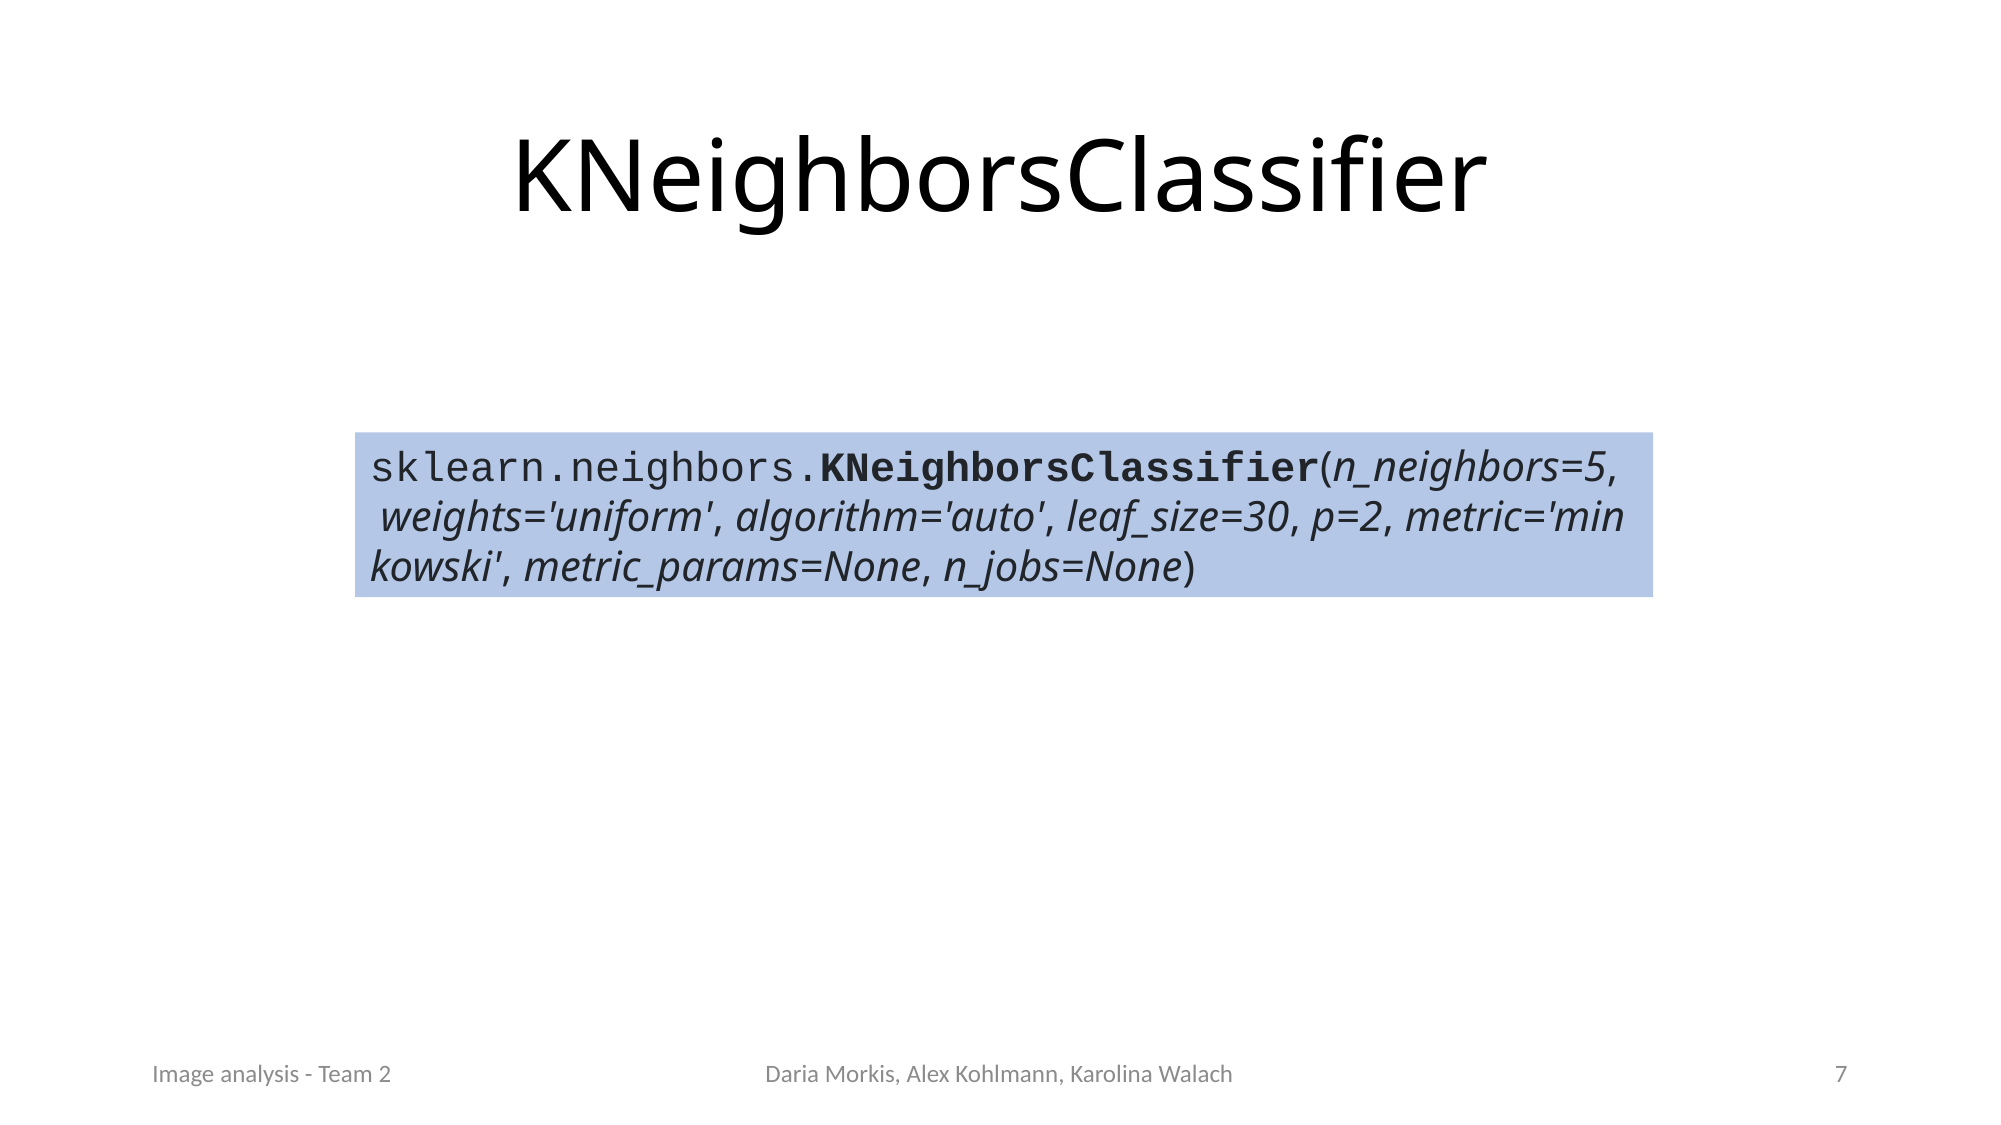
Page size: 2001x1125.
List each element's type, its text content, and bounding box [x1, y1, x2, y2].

slide_number 7 [1412, 1042, 1863, 1103]
footer Daria Morkis, Alex Kohlmann, Karolina Walach [662, 1042, 1338, 1103]
text_box sklearn.neighbors.KNeighborsClassifier(n_neighbors=5, weights='uniform', algorithm='auto', leaf_size=30, p=2, metric='minkowski', metric_params=None, n_jobs=None) [355, 432, 1654, 598]
slide_number Image analysis - Team 2 [137, 1042, 588, 1103]
title KNeighborsClassifier [249, 91, 1750, 241]
